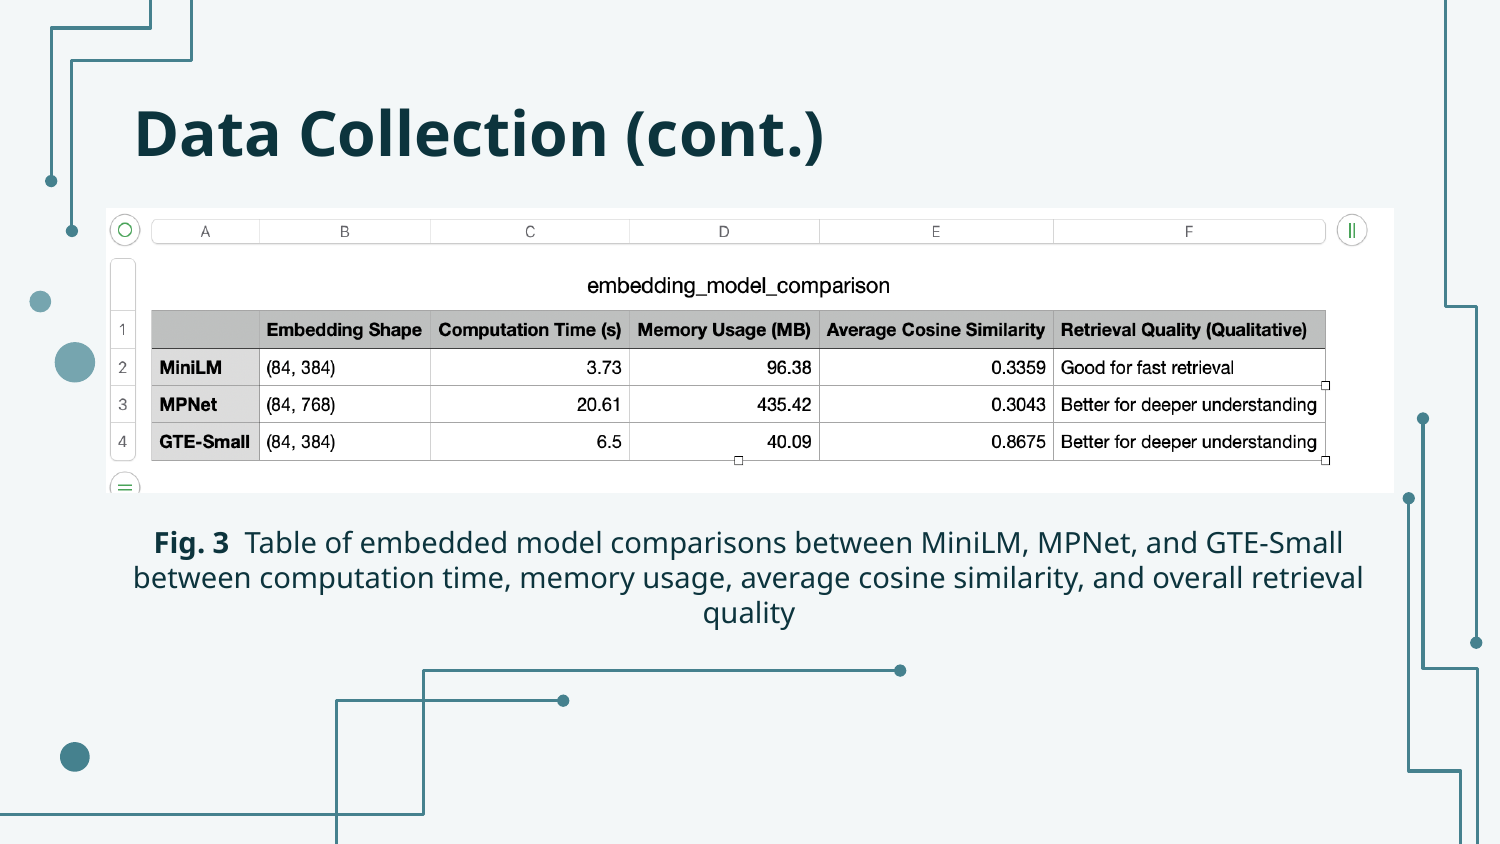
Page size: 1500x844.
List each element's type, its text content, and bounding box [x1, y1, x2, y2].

text_box Fig. 3 Table of embedded model comparisons between MiniLM, MPNet, and GTE-Small between computation time, memory usage, average cosine similarity, and overall retrieval quality [106, 509, 1392, 613]
title Data Collection (cont.) [118, 79, 1382, 174]
picture [105, 208, 1394, 493]
